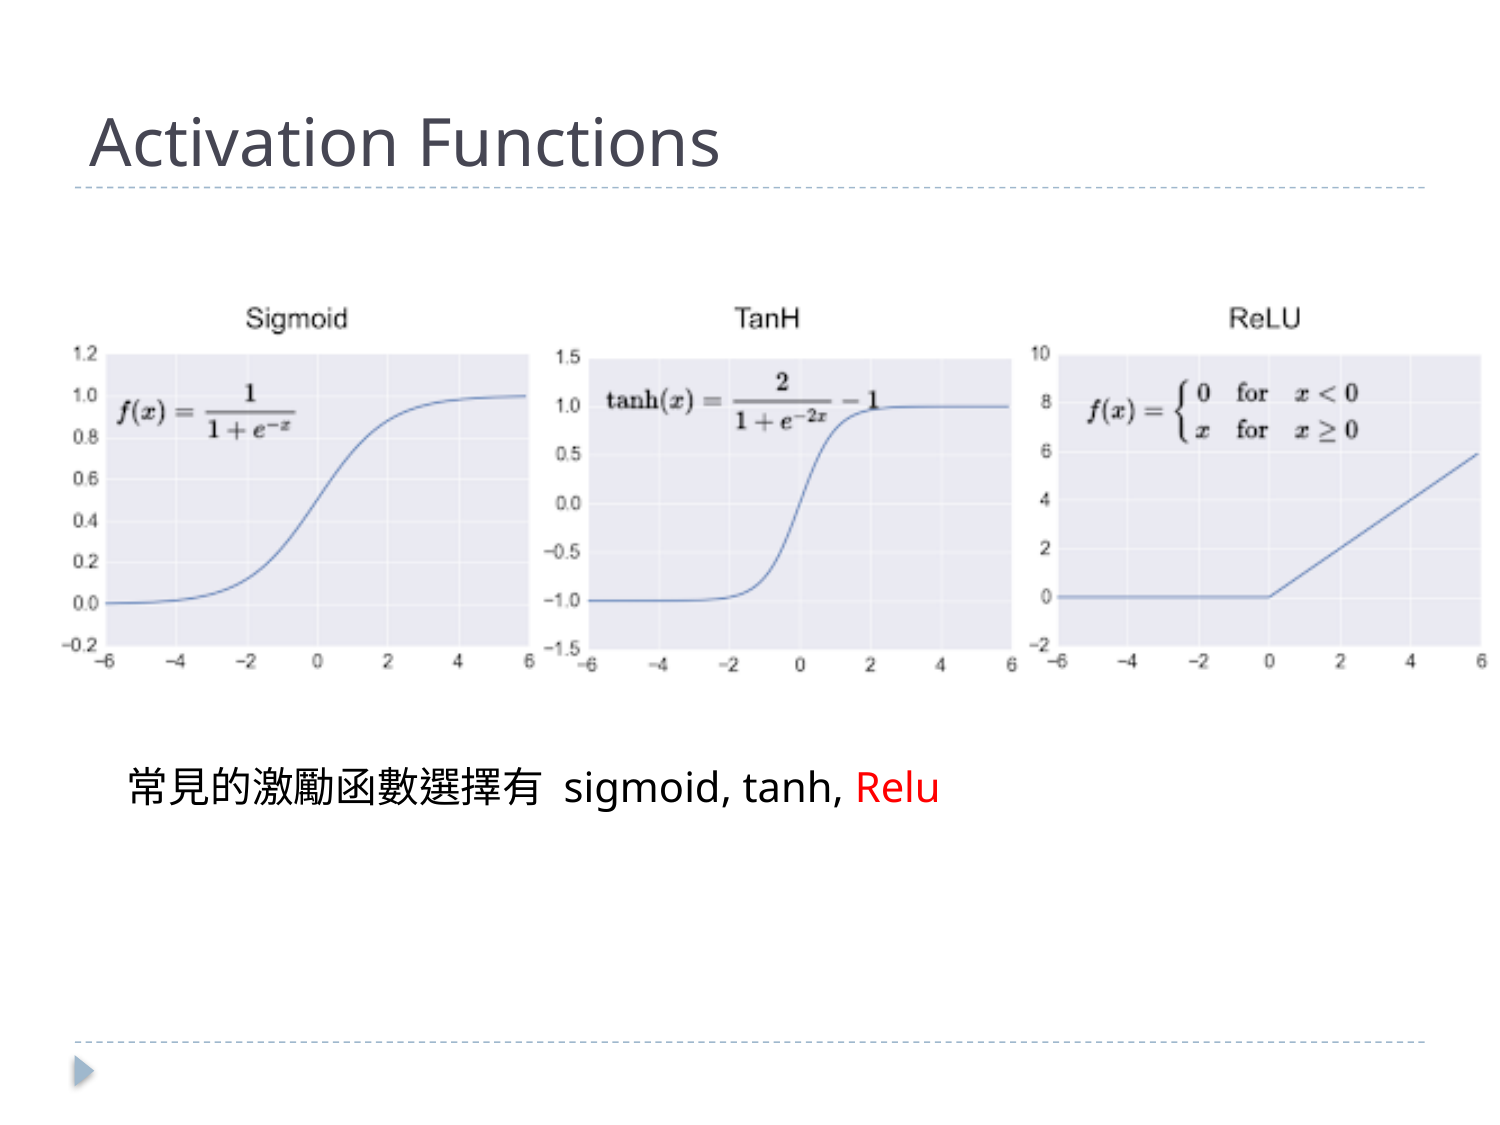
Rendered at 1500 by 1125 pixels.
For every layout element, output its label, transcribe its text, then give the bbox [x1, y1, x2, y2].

title Activation Functions [75, 24, 1425, 188]
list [60, 266, 1500, 688]
text_box 常見的激勵函數選擇有 sigmoid, tanh, Relu [112, 753, 1247, 819]
